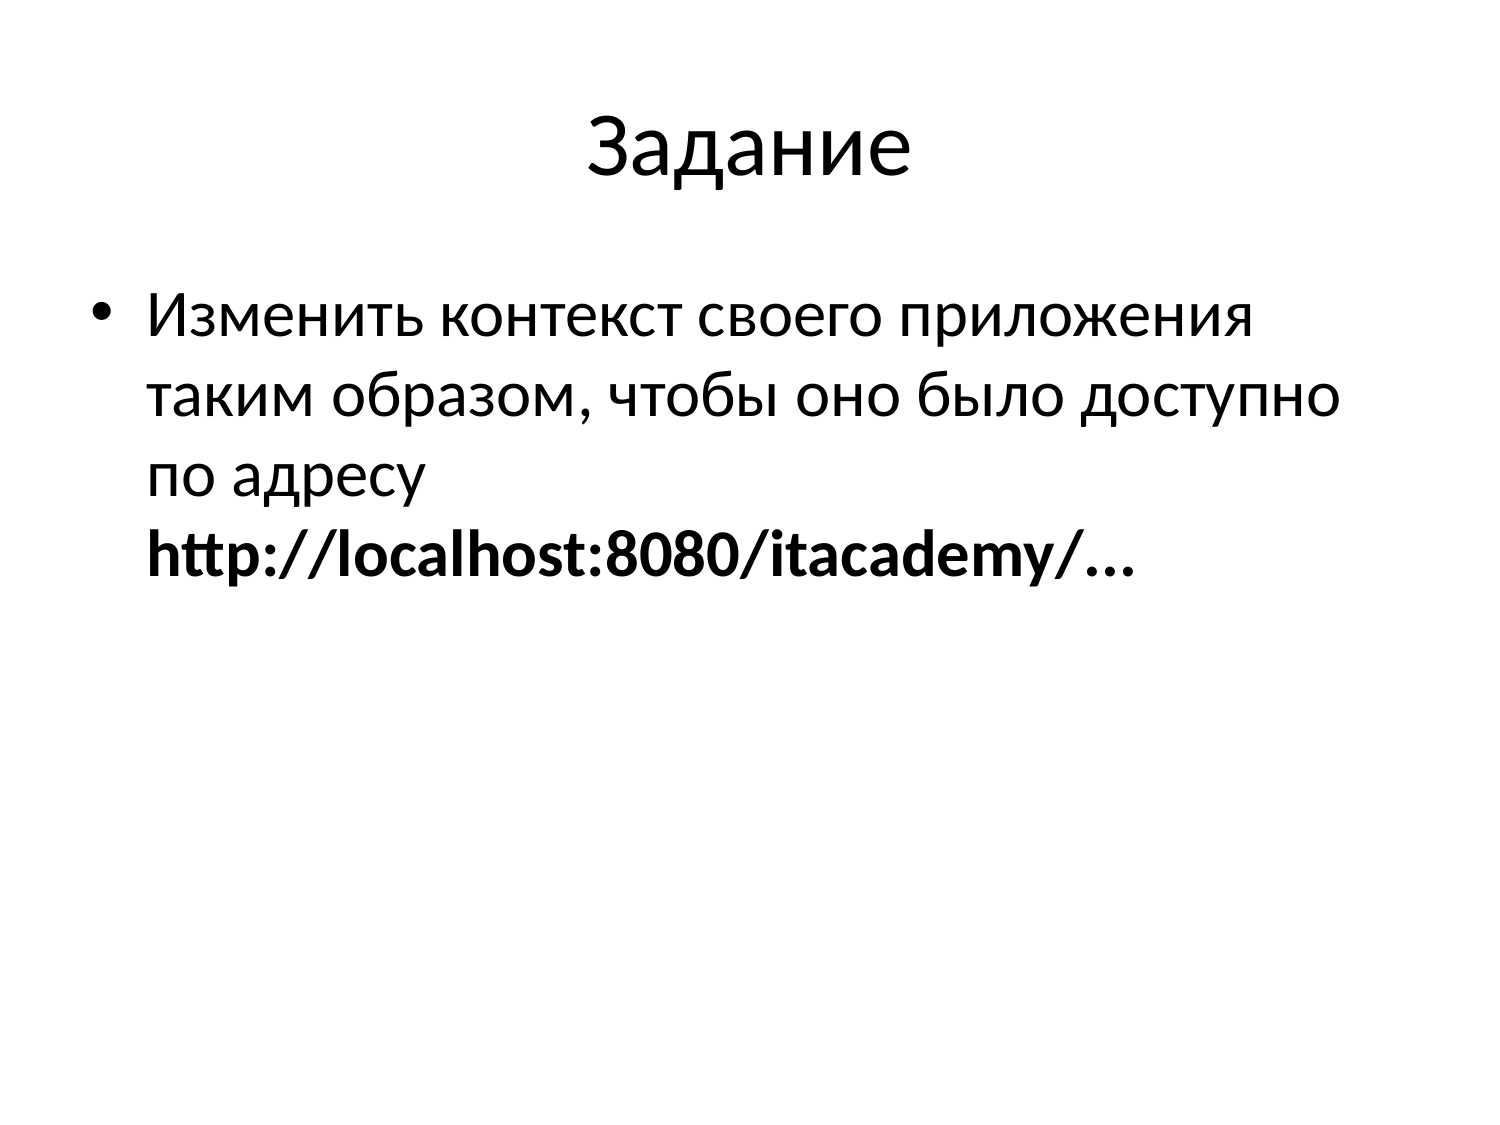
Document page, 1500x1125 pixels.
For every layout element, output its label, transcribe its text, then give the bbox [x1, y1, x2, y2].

list Изменить контекст своего приложения таким образом, чтобы оно было доступно по адресу http://localhost:8080/itacademy/... [75, 262, 1425, 1005]
title Задание [75, 45, 1425, 233]
